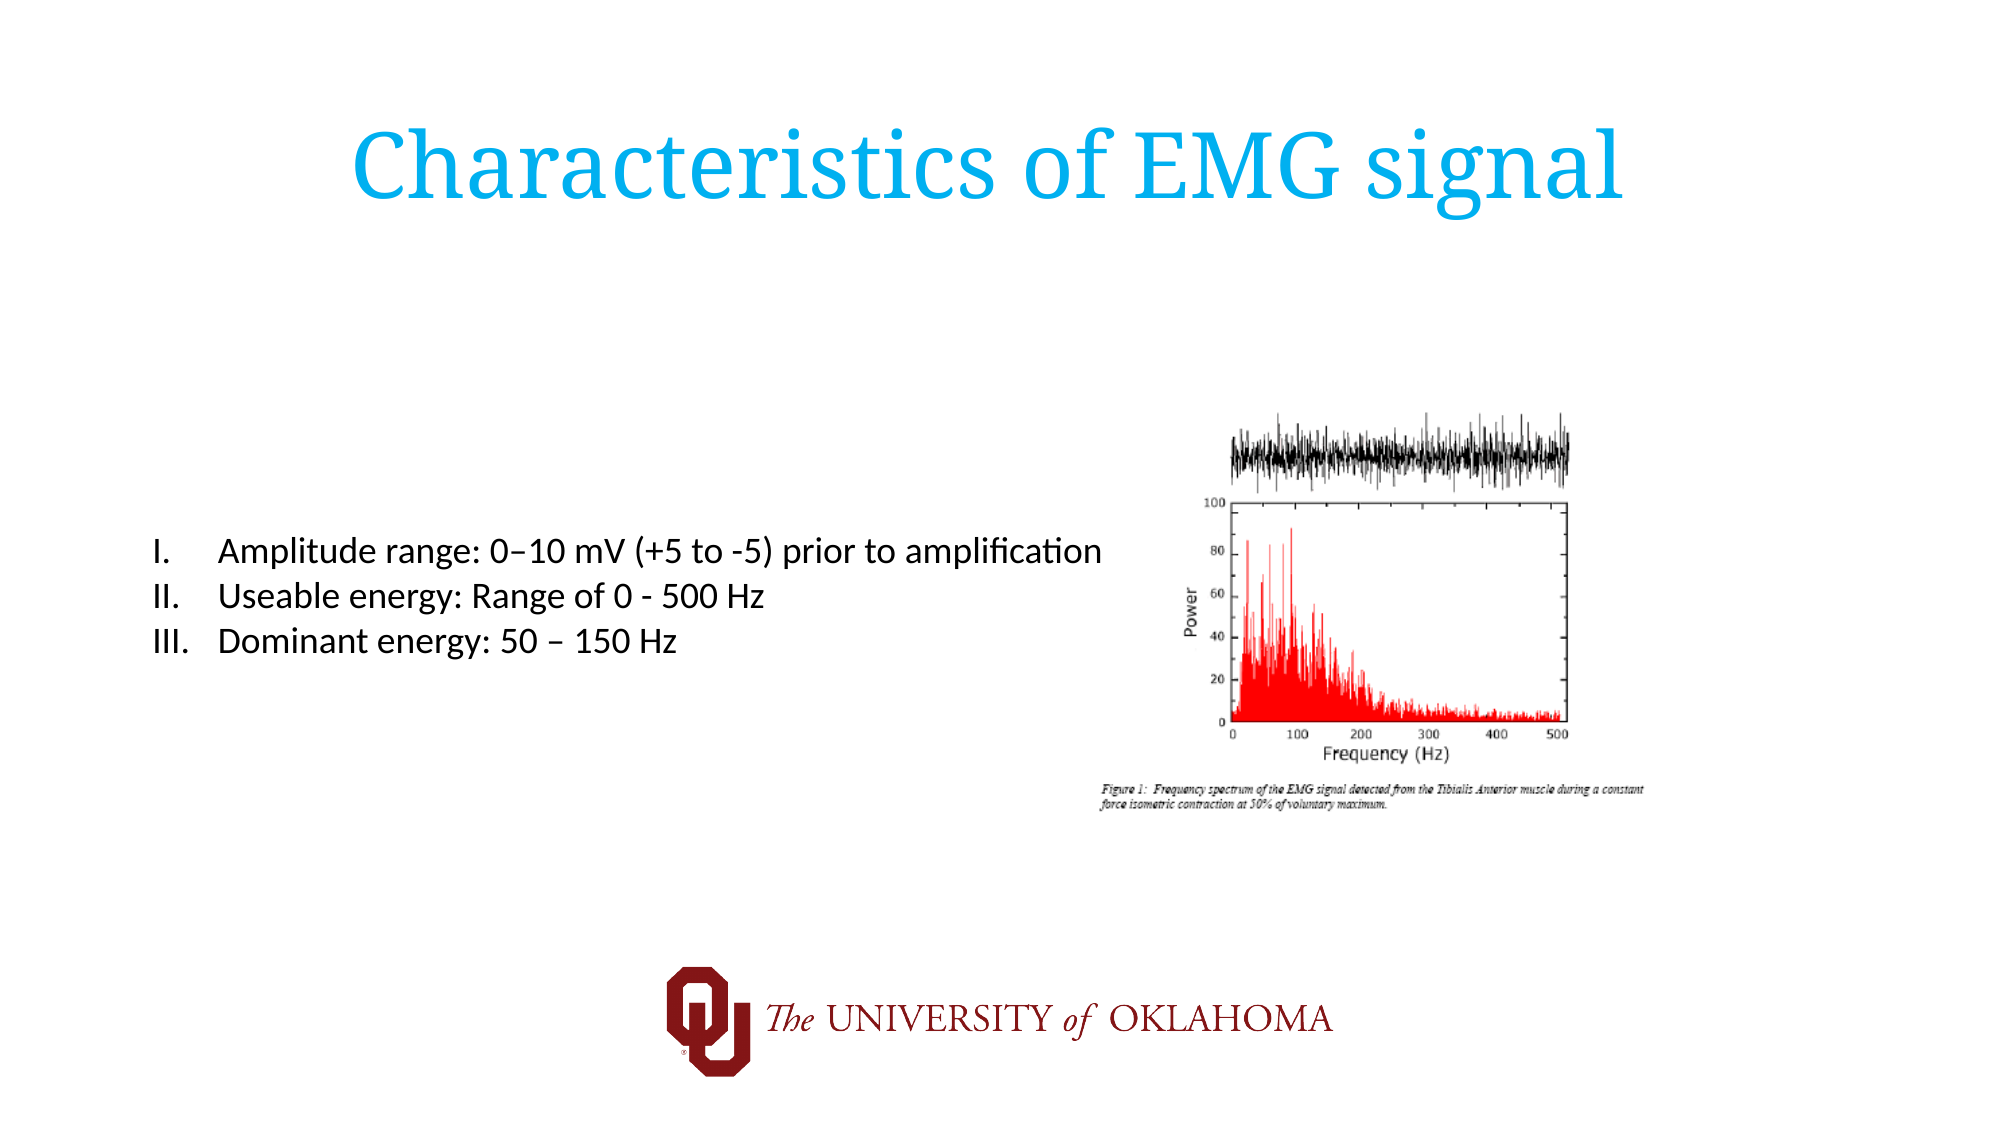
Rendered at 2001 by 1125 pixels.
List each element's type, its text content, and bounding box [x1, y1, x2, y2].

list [1097, 410, 1669, 814]
picture [633, 806, 1367, 1125]
title Characteristics of EMG signal [137, 59, 1863, 278]
text_box Amplitude range: 0–10 mV (+5 to -5) prior to amplification Useable energy: Range of 0 - 500 Hz Dominant energy: 50 – 150 Hz [137, 518, 1097, 669]
